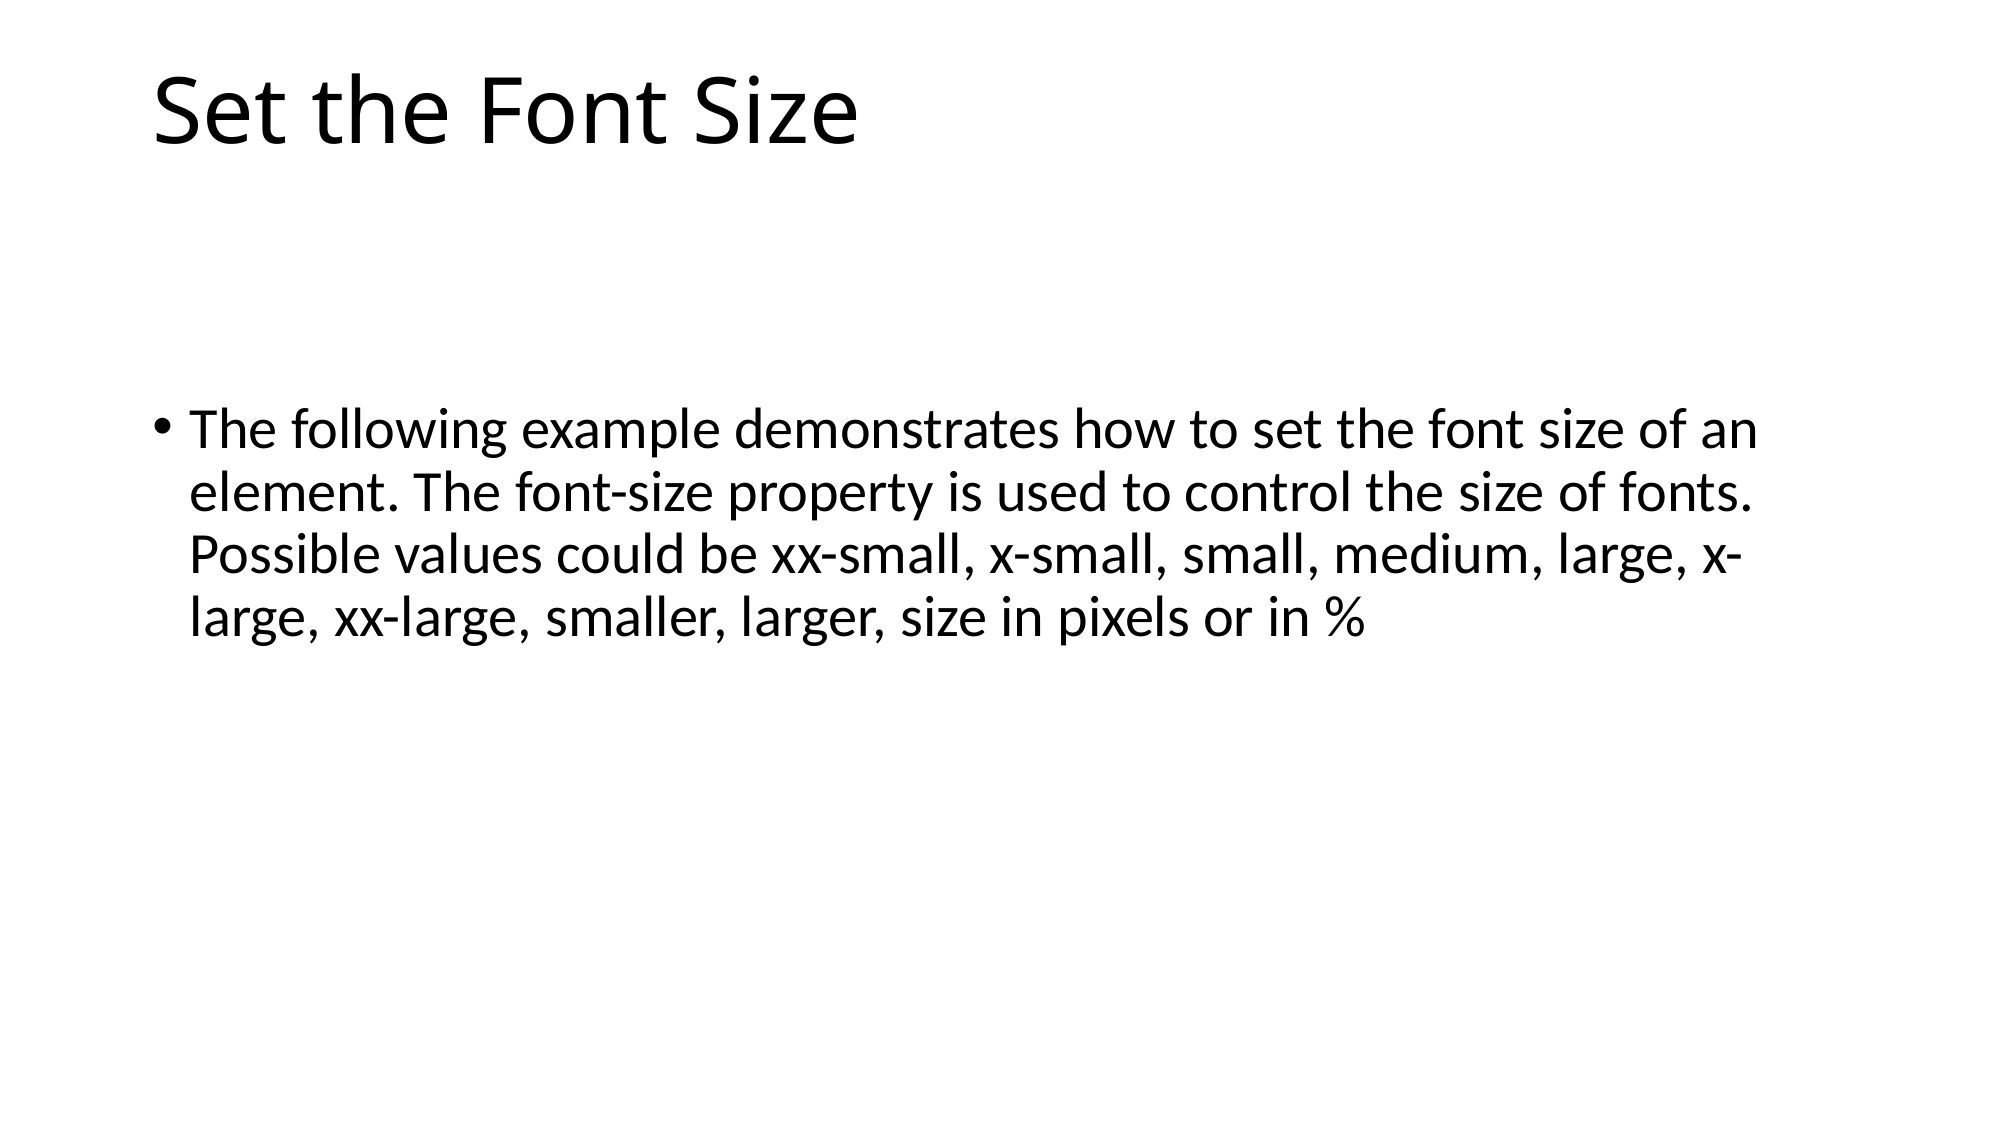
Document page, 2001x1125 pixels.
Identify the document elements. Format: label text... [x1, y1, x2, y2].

list The following example demonstrates how to set the font size of an element. The font-size property is used to control the size of fonts. Possible values could be xx-small, x-small, small, medium, large, x-large, xx-large, smaller, larger, size in pixels or in % [137, 299, 1863, 1014]
title Set the Font Size [137, 59, 1863, 278]
